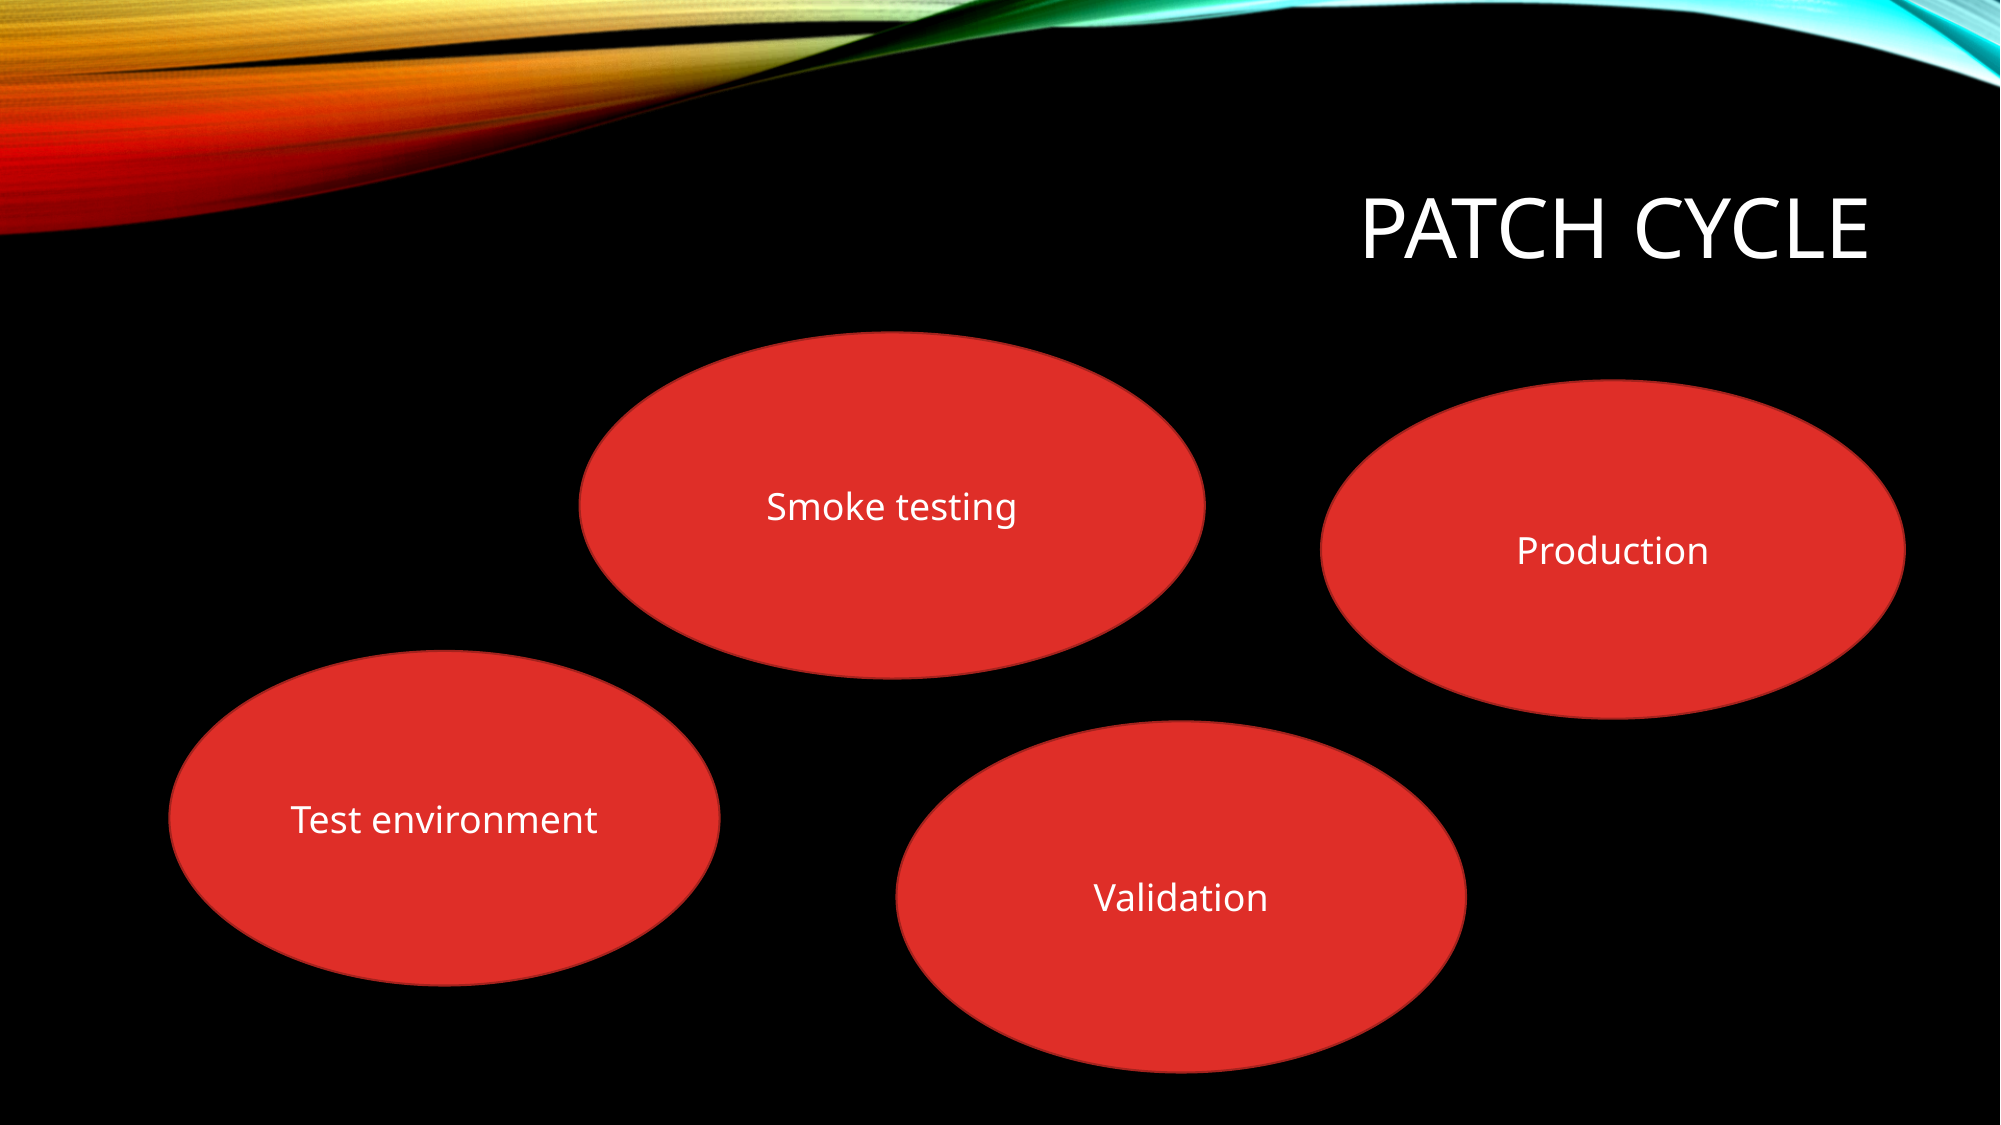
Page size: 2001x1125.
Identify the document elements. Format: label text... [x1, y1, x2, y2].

text_box Test environment [168, 649, 721, 987]
title Patch cycle [474, 125, 1888, 338]
text_box [477, 593, 750, 726]
text_box Validation [895, 720, 1468, 1074]
text_box Smoke testing [578, 331, 1206, 680]
picture [0, 0, 2000, 237]
text_box Production [1319, 379, 1906, 720]
